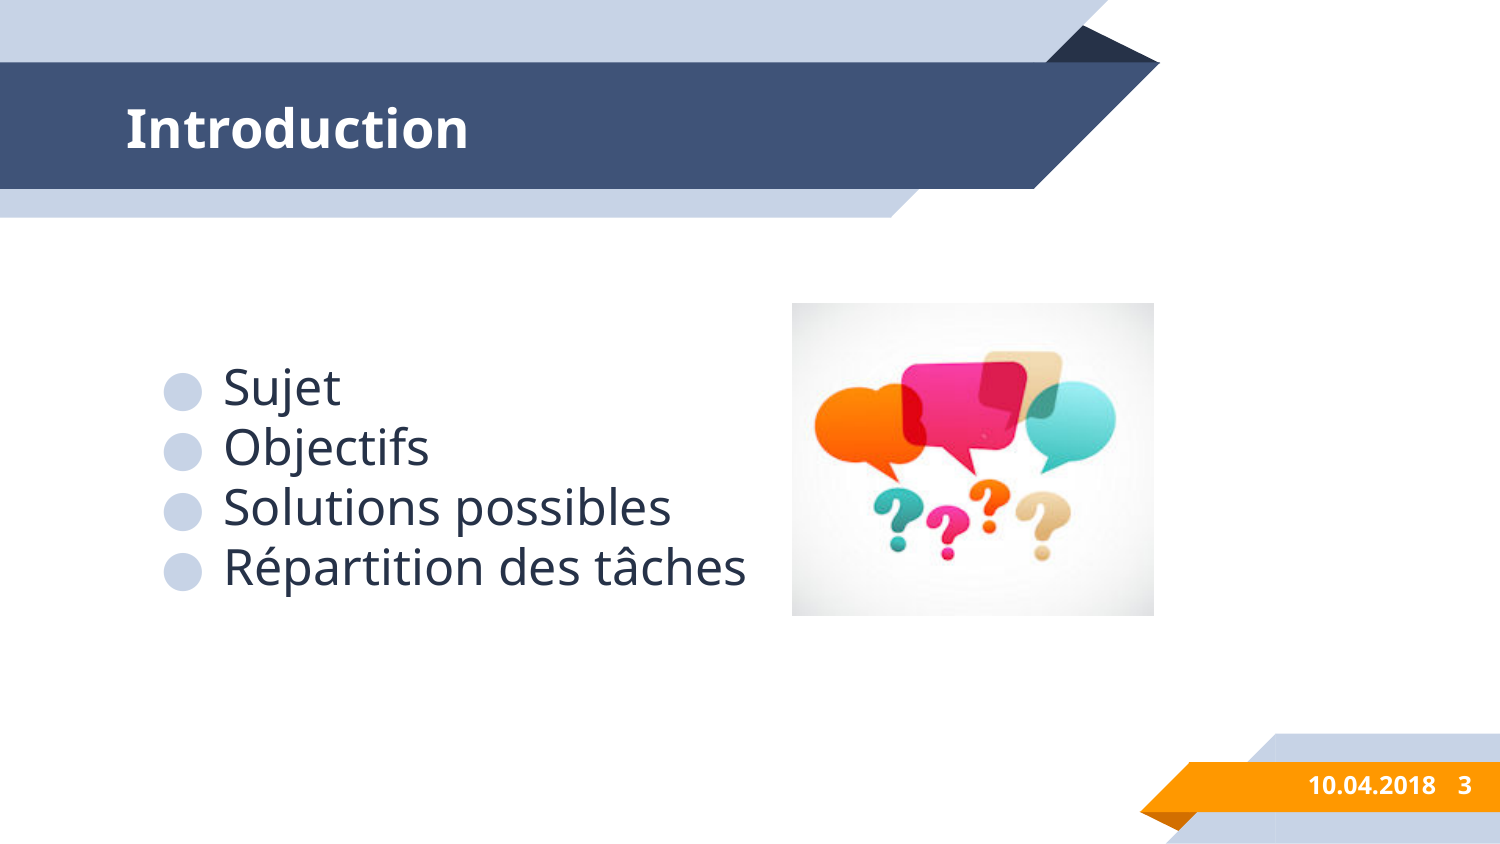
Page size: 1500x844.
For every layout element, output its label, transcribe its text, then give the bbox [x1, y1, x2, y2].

picture [792, 303, 1155, 617]
list Sujet Objectifs Solutions possibles Répartition des tâches [133, 217, 1140, 734]
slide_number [1249, 760, 1494, 813]
title Introduction [111, 64, 1043, 190]
